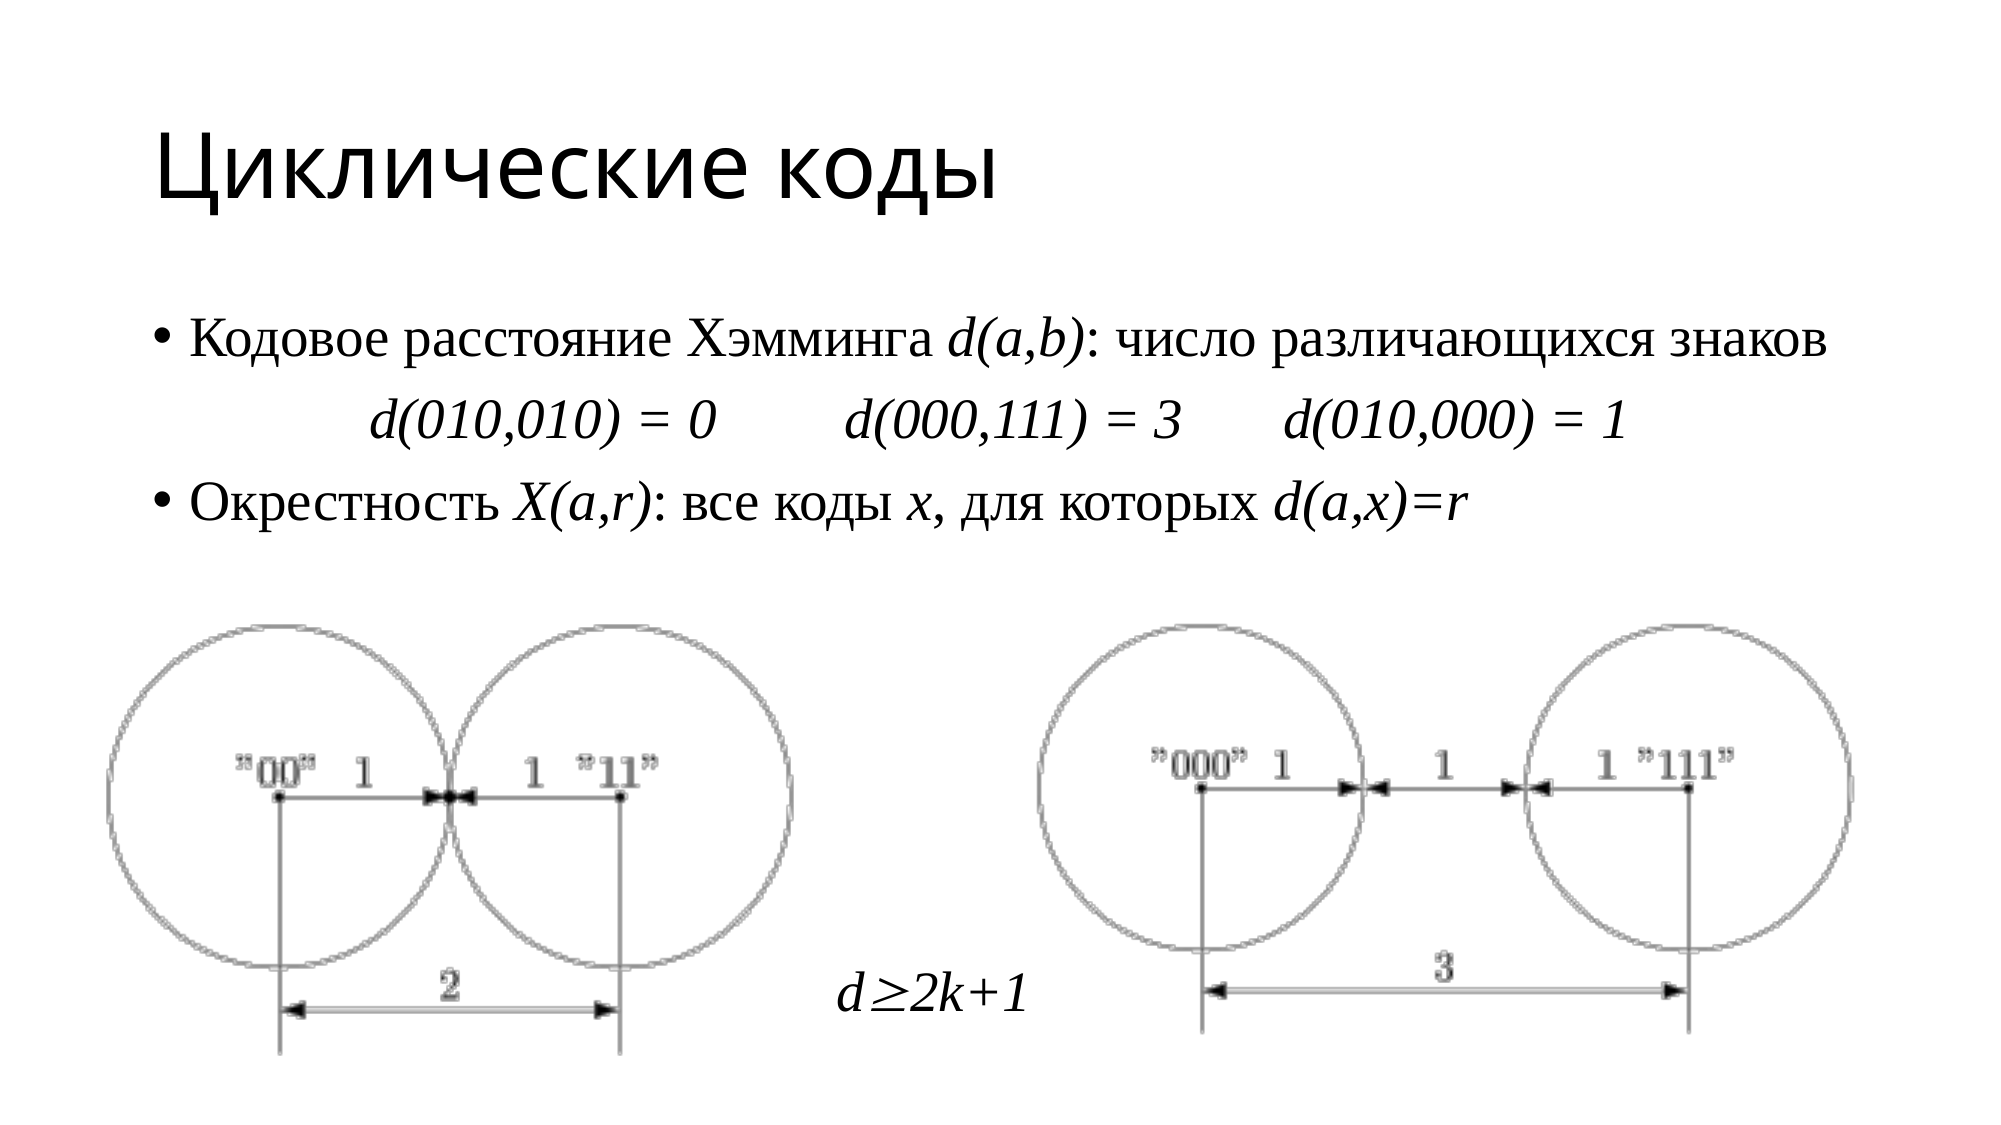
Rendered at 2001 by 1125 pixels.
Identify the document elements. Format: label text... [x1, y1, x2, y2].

list Кодовое расстояние Хэмминга d(a,b): число различающихся знаков d(010,010) = 0 d(000,111) = 3 d(010,000) = 1 Окрестность X(a,r): все коды x, для которых d(a,x)=r d2k+1 [137, 299, 1863, 1089]
picture [99, 617, 803, 1066]
title Циклические коды [137, 59, 1863, 278]
picture [1030, 617, 1863, 1043]
